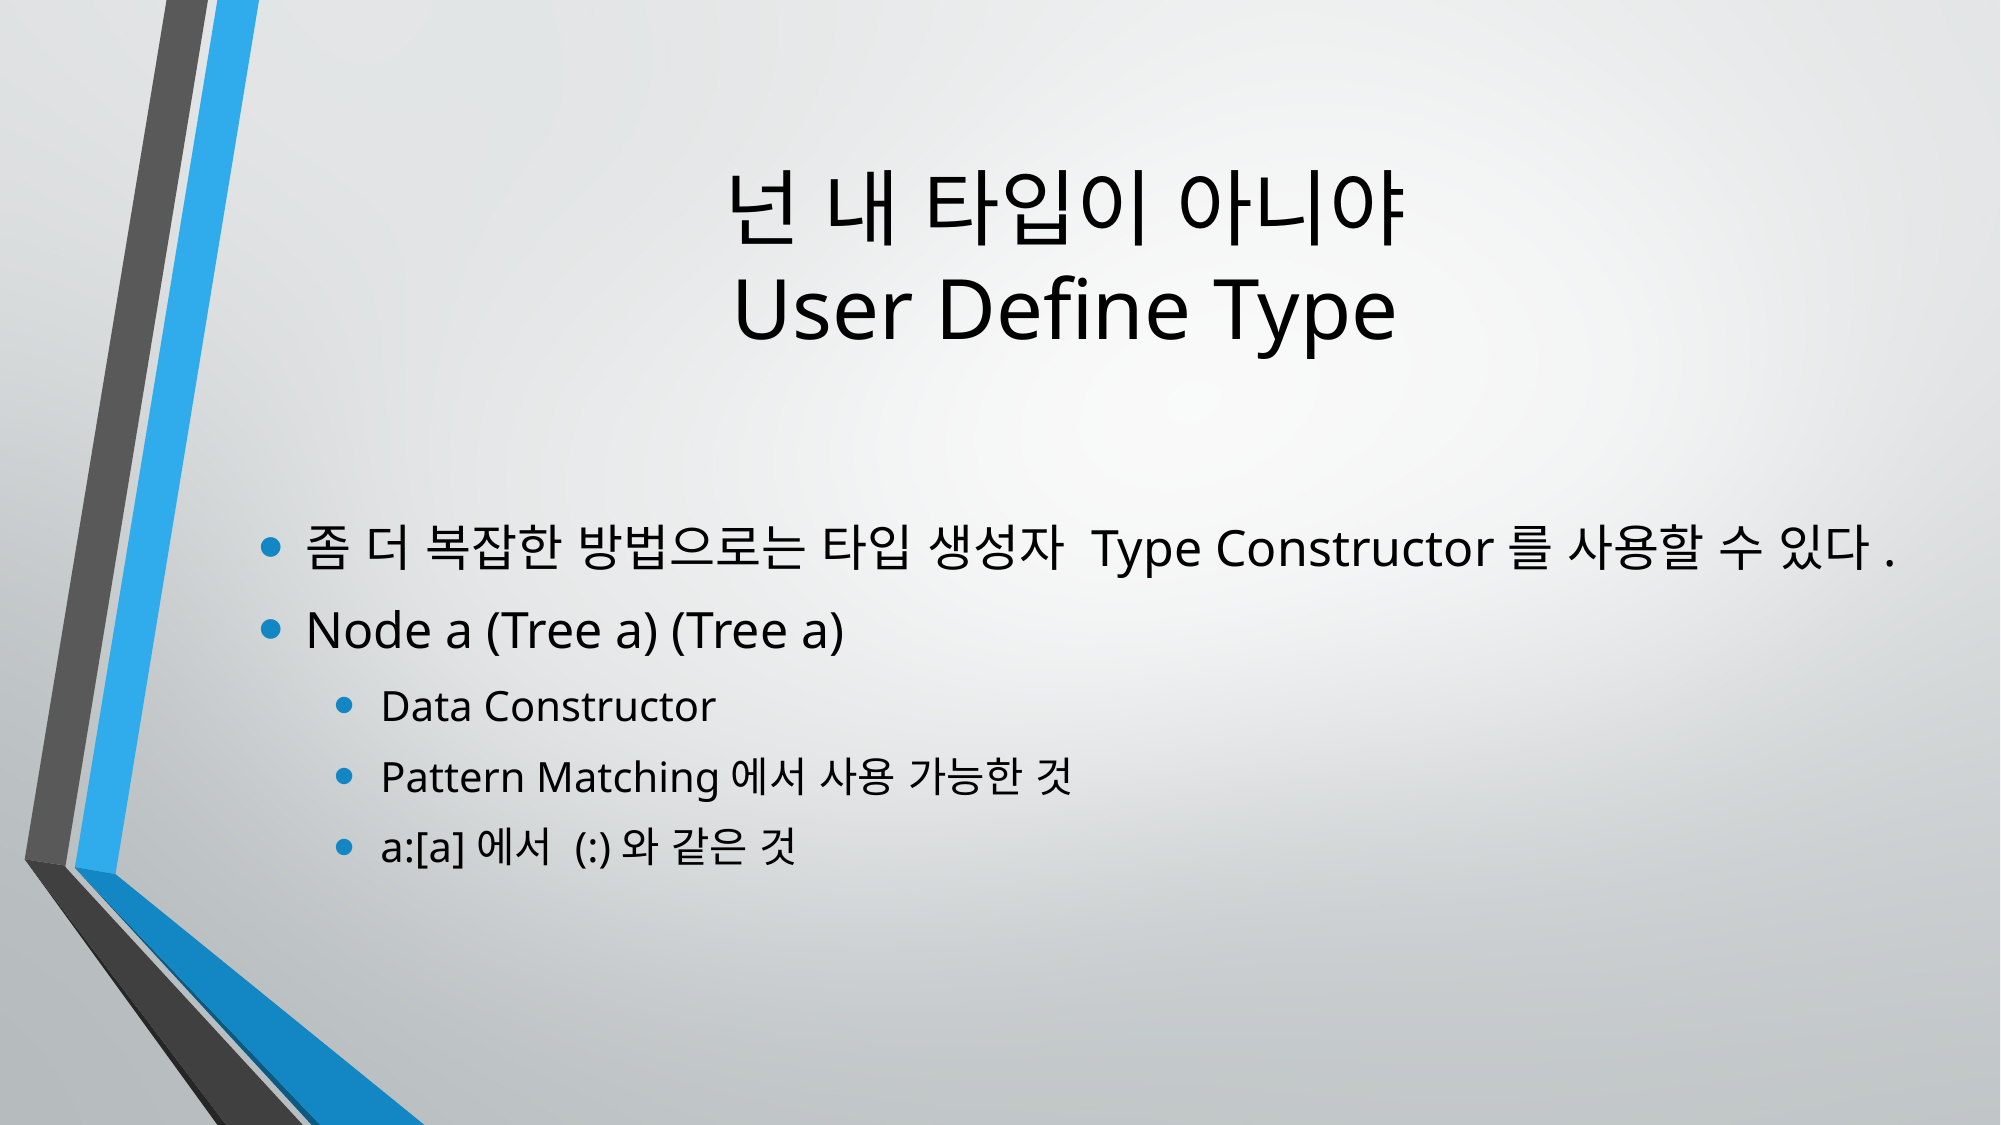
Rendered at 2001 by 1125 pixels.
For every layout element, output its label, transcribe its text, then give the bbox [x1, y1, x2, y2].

list 좀 더 복잡한 방법으로는 타입 생성자 Type Constructor를 사용할 수 있다. Node a (Tree a) (Tree a) Data Constructor Pattern Matching에서 사용 가능한 것 a:[a]에서 (:)와 같은 것 [243, 437, 1887, 950]
title 넌 내 타입이 아니야 User Define Type [243, 112, 1887, 400]
